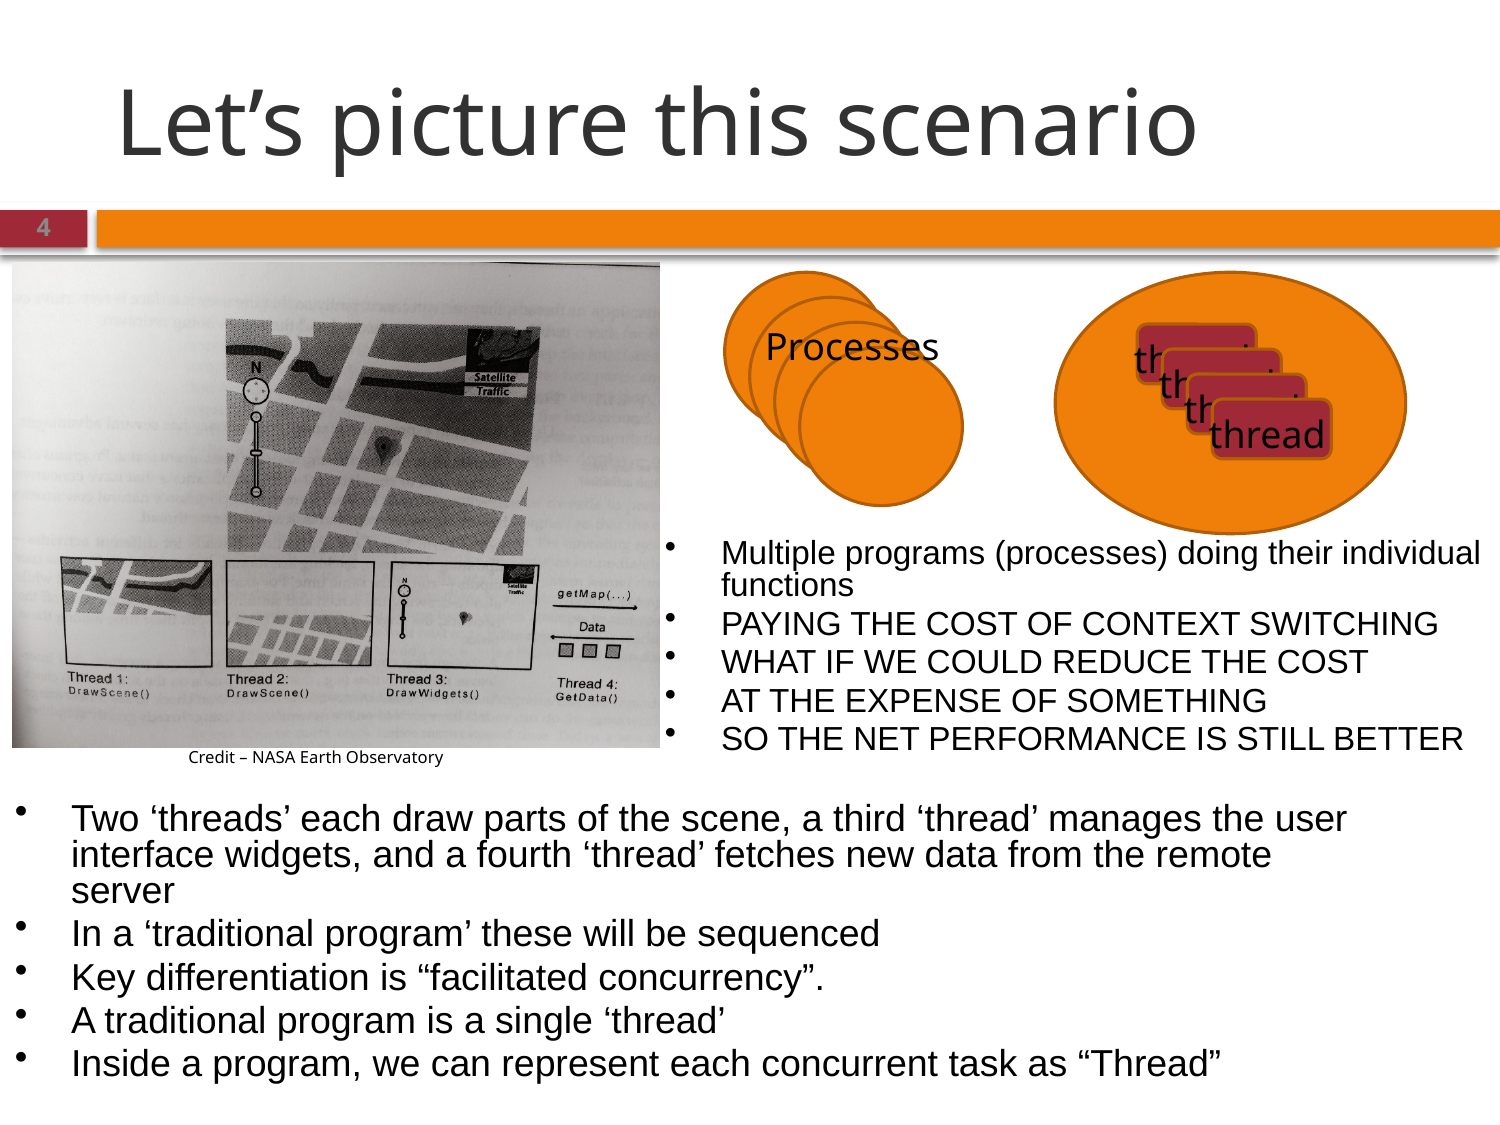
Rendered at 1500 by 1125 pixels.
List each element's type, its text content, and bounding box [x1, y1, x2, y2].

text_box Processes [750, 315, 955, 376]
text_box [777, 295, 885, 315]
title Let’s picture this scenario [100, 37, 1438, 200]
text_box Credit – NASA Earth Observatory [173, 759, 459, 775]
text_box [773, 376, 815, 468]
text_box Two ‘threads’ each draw parts of the scene, a third ‘thread’ manages the user interface widgets, and a fourth ‘thread’ fetches new data from the remote server In a ‘traditional program’ these will be sequenced Key differentiation is “facilitated concurrency”. A traditional program is a single ‘thread’ Inside a program, we can represent each concurrent task as “Thread” [0, 795, 1375, 1125]
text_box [1131, 323, 1257, 385]
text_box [1181, 373, 1307, 435]
text_box [748, 359, 784, 443]
text_box [1053, 270, 1408, 531]
text_box Multiple programs (processes) doing their individual functions PAYING THE COST OF CONTEXT SWITCHING WHAT IF WE COULD REDUCE THE COST AT THE EXPENSE OF SOMETHING SO THE NET PERFORMANCE IS STILL BETTER [649, 531, 1500, 775]
text_box [723, 270, 876, 418]
slide_number 4 [0, 208, 88, 249]
text_box [798, 376, 964, 508]
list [12, 262, 661, 749]
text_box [1206, 398, 1332, 460]
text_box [1156, 348, 1282, 410]
